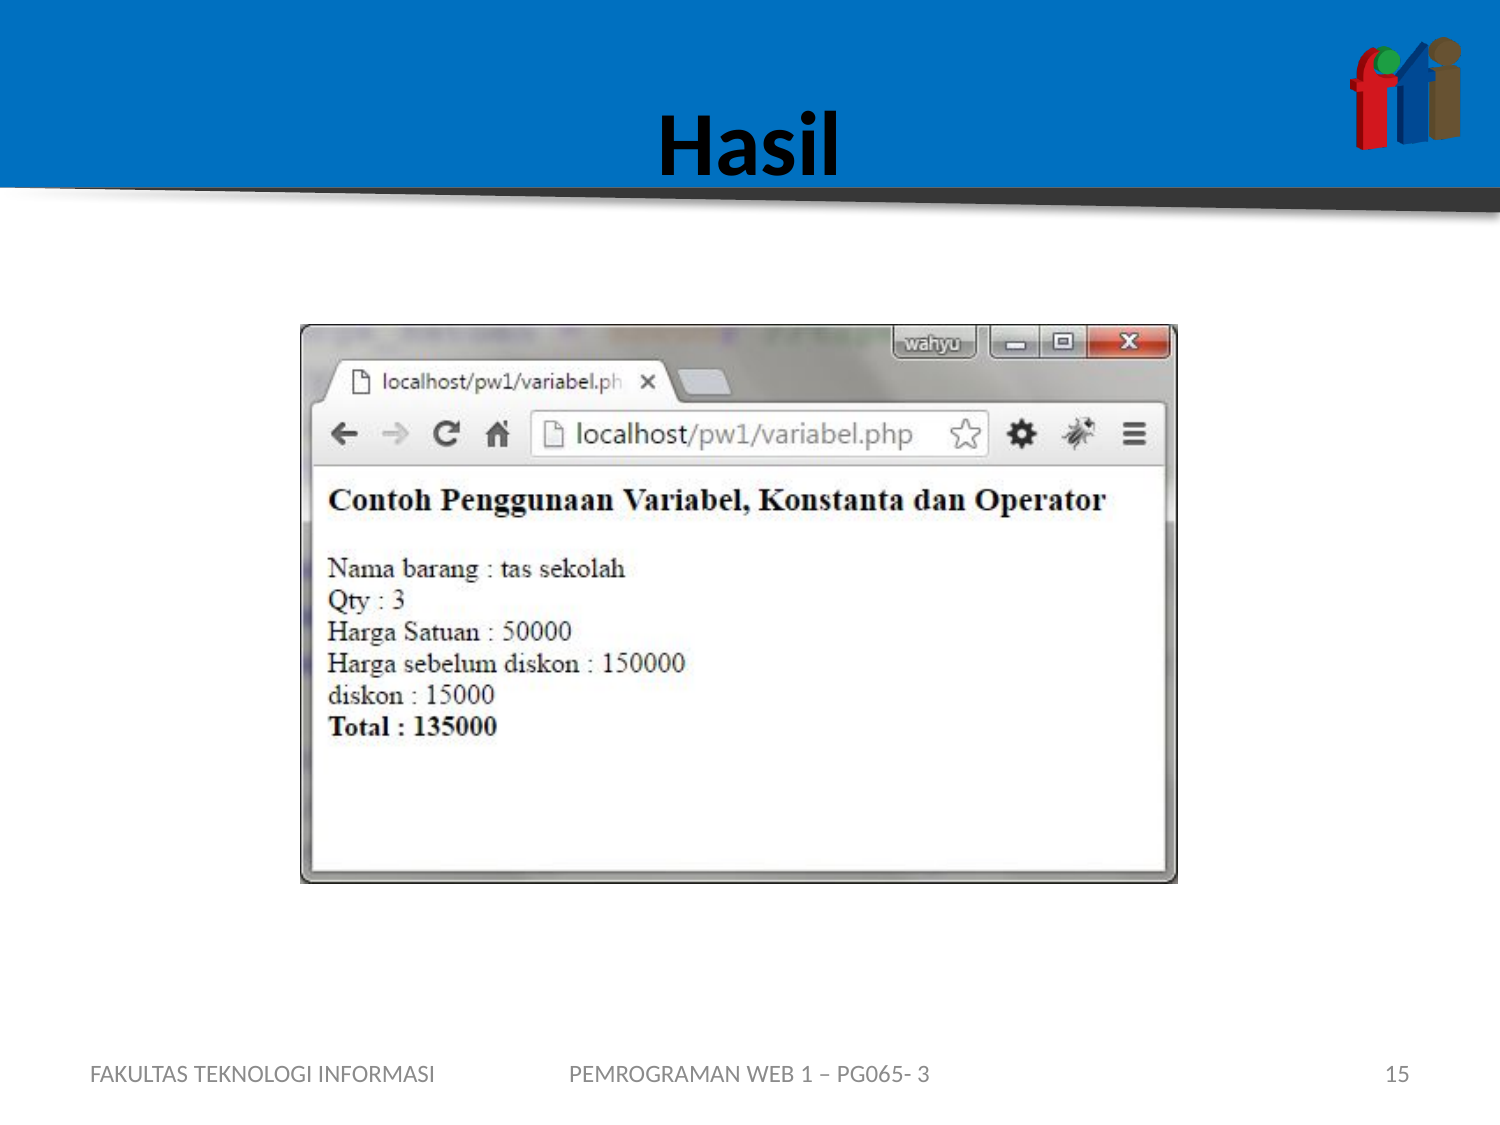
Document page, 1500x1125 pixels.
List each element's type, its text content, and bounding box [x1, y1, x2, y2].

slide_number FAKULTAS TEKNOLOGI INFORMASI [75, 1042, 488, 1103]
footer PEMROGRAMAN WEB 1 – PG065- 3 [512, 1042, 988, 1103]
picture [1350, 37, 1461, 150]
slide_number 15 [1074, 1042, 1425, 1103]
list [299, 324, 1178, 885]
title Hasil [75, 45, 1425, 233]
